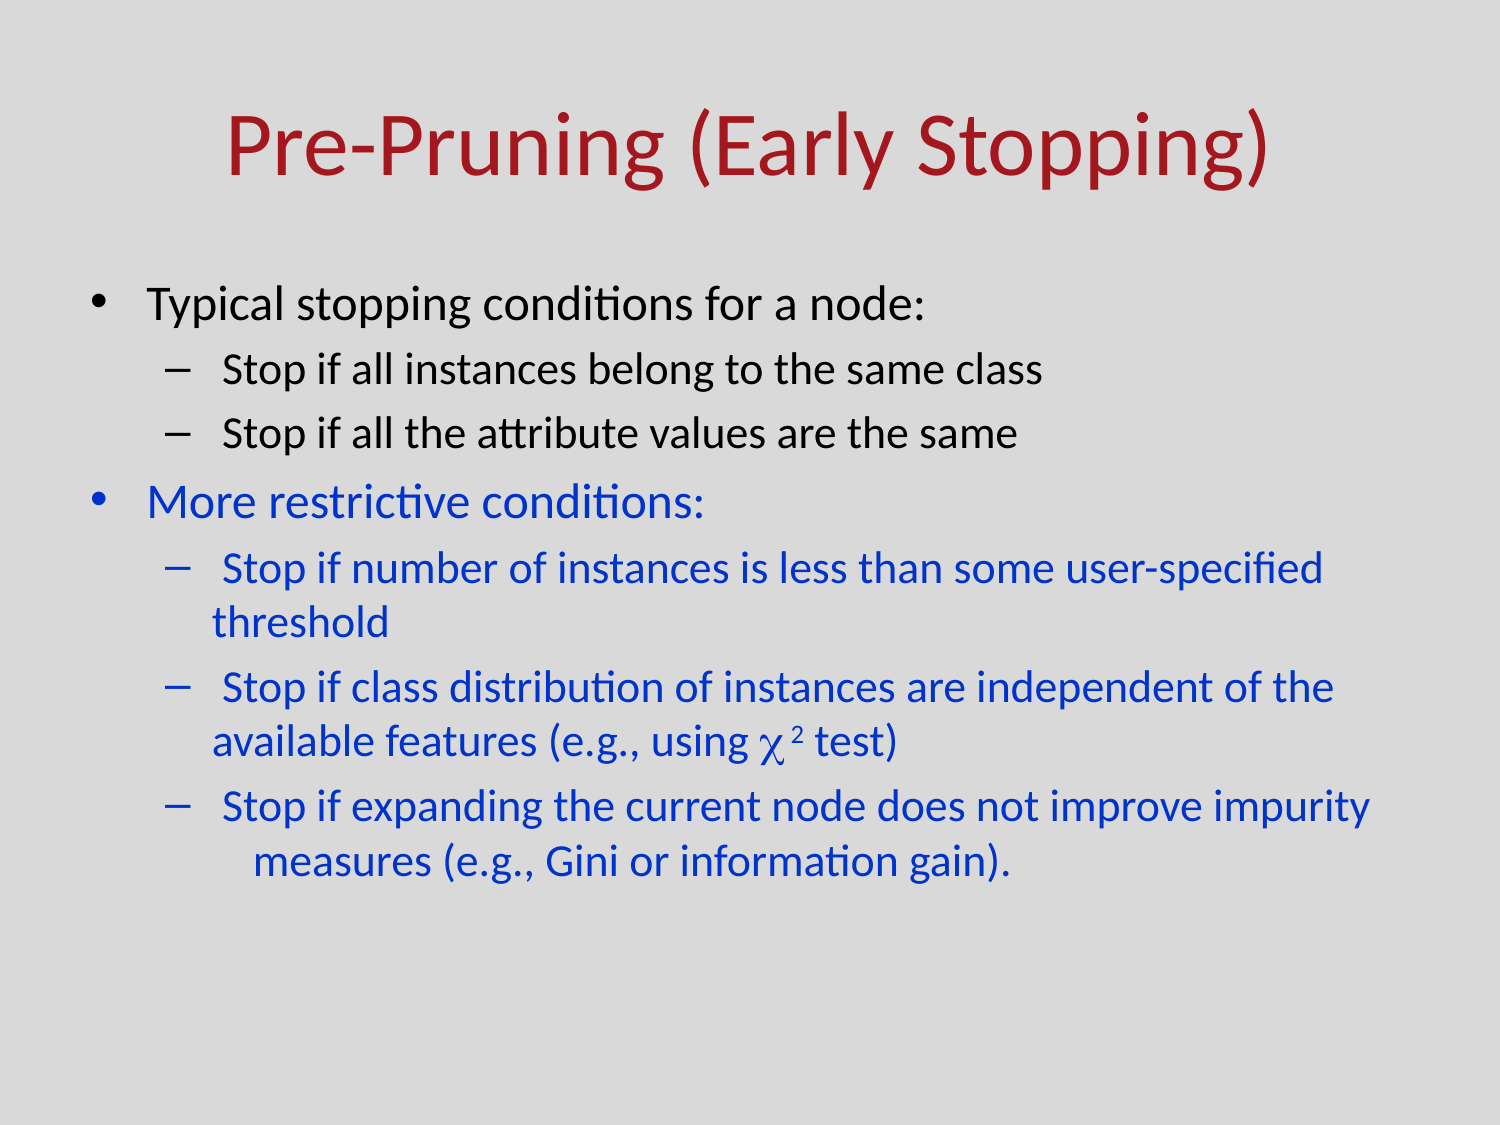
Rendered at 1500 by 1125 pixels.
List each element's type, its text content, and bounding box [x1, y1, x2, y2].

list Typical stopping conditions for a node: Stop if all instances belong to the same class Stop if all the attribute values are the same More restrictive conditions: Stop if number of instances is less than some user-specified threshold Stop if class distribution of instances are independent of the available features (e.g., using  2 test) Stop if expanding the current node does not improve impurity measures (e.g., Gini or information gain). [75, 262, 1425, 1005]
title Pre-Pruning (Early Stopping) [75, 45, 1425, 233]
